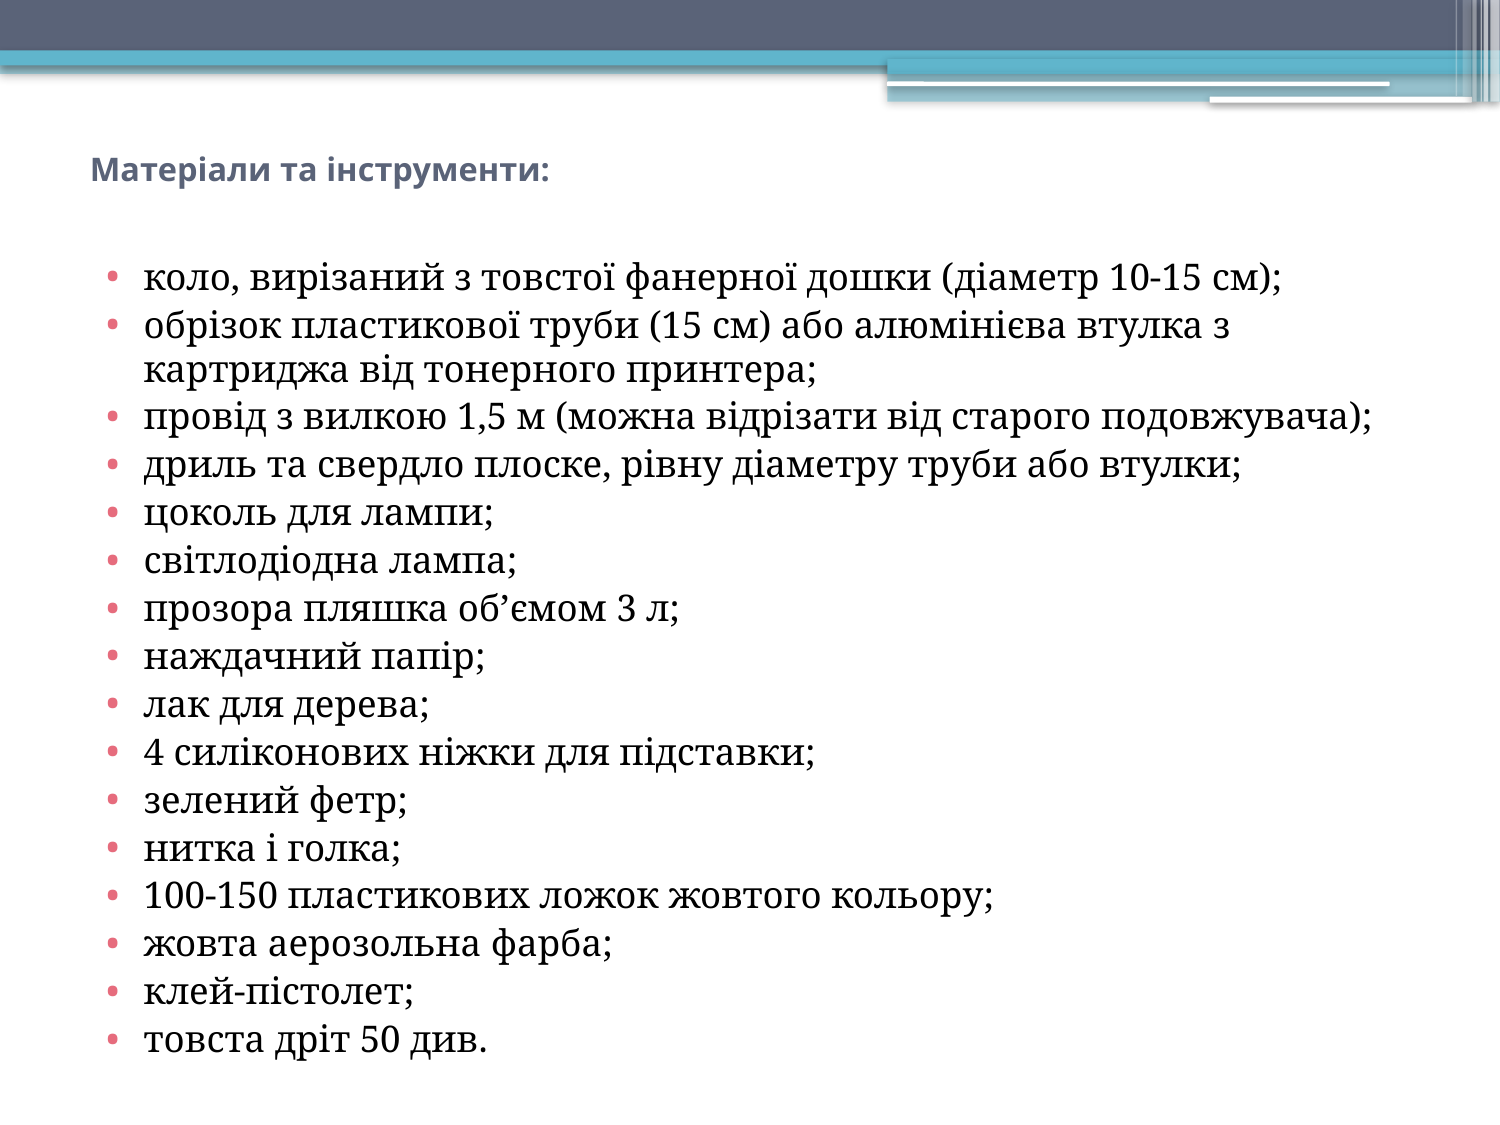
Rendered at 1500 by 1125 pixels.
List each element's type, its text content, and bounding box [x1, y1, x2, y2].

list коло, вирізаний з товстої фанерної дошки (діаметр 10-15 см); обрізок пластикової труби (15 см) або алюмінієва втулка з картриджа від тонерного принтера; провід з вилкою 1,5 м (можна відрізати від старого подовжувача); дриль та свердло плоске, рівну діаметру труби або втулки; цоколь для лампи; світлодіодна лампа; прозора пляшка об’ємом 3 л; наждачний папір; лак для дерева; 4 силіконових ніжки для підставки; зелений фетр; нитка і голка; 100-150 пластикових ложок жовтого кольору; жовта аерозольна фарба; клей-пістолет; товста дріт 50 див. [75, 246, 1425, 1079]
title Матеріали та інструменти: [75, 140, 1425, 235]
